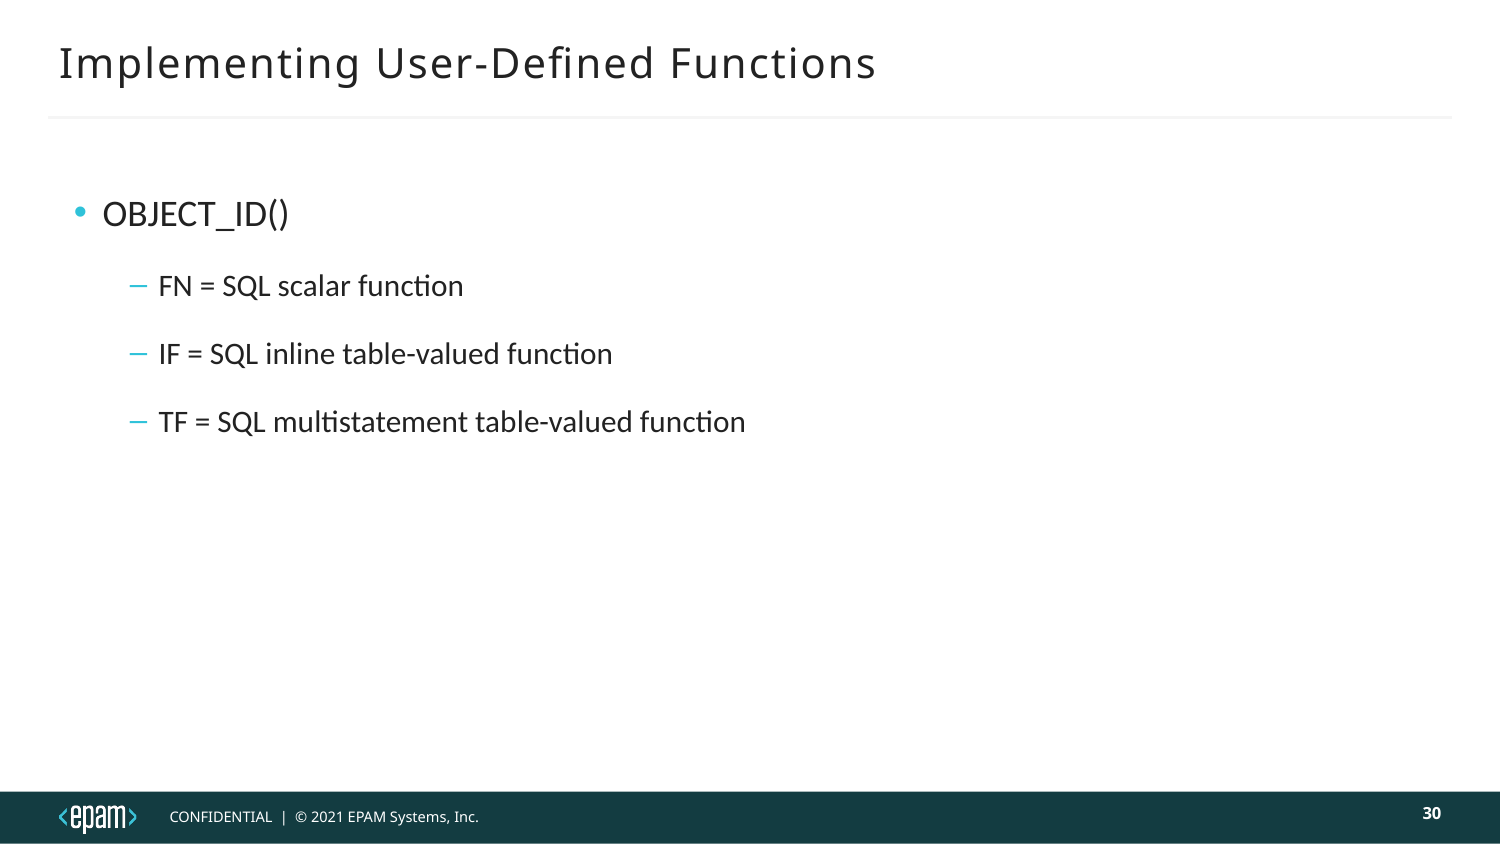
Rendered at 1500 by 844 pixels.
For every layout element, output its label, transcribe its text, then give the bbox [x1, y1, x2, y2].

title Implementing User-Defined Functions [59, 37, 1442, 87]
slide_number 30 [1216, 791, 1442, 844]
text_box OBJECT_ID() FN = SQL scalar function IF = SQL inline table-valued function TF = SQL multistatement table-valued function [59, 177, 1442, 735]
